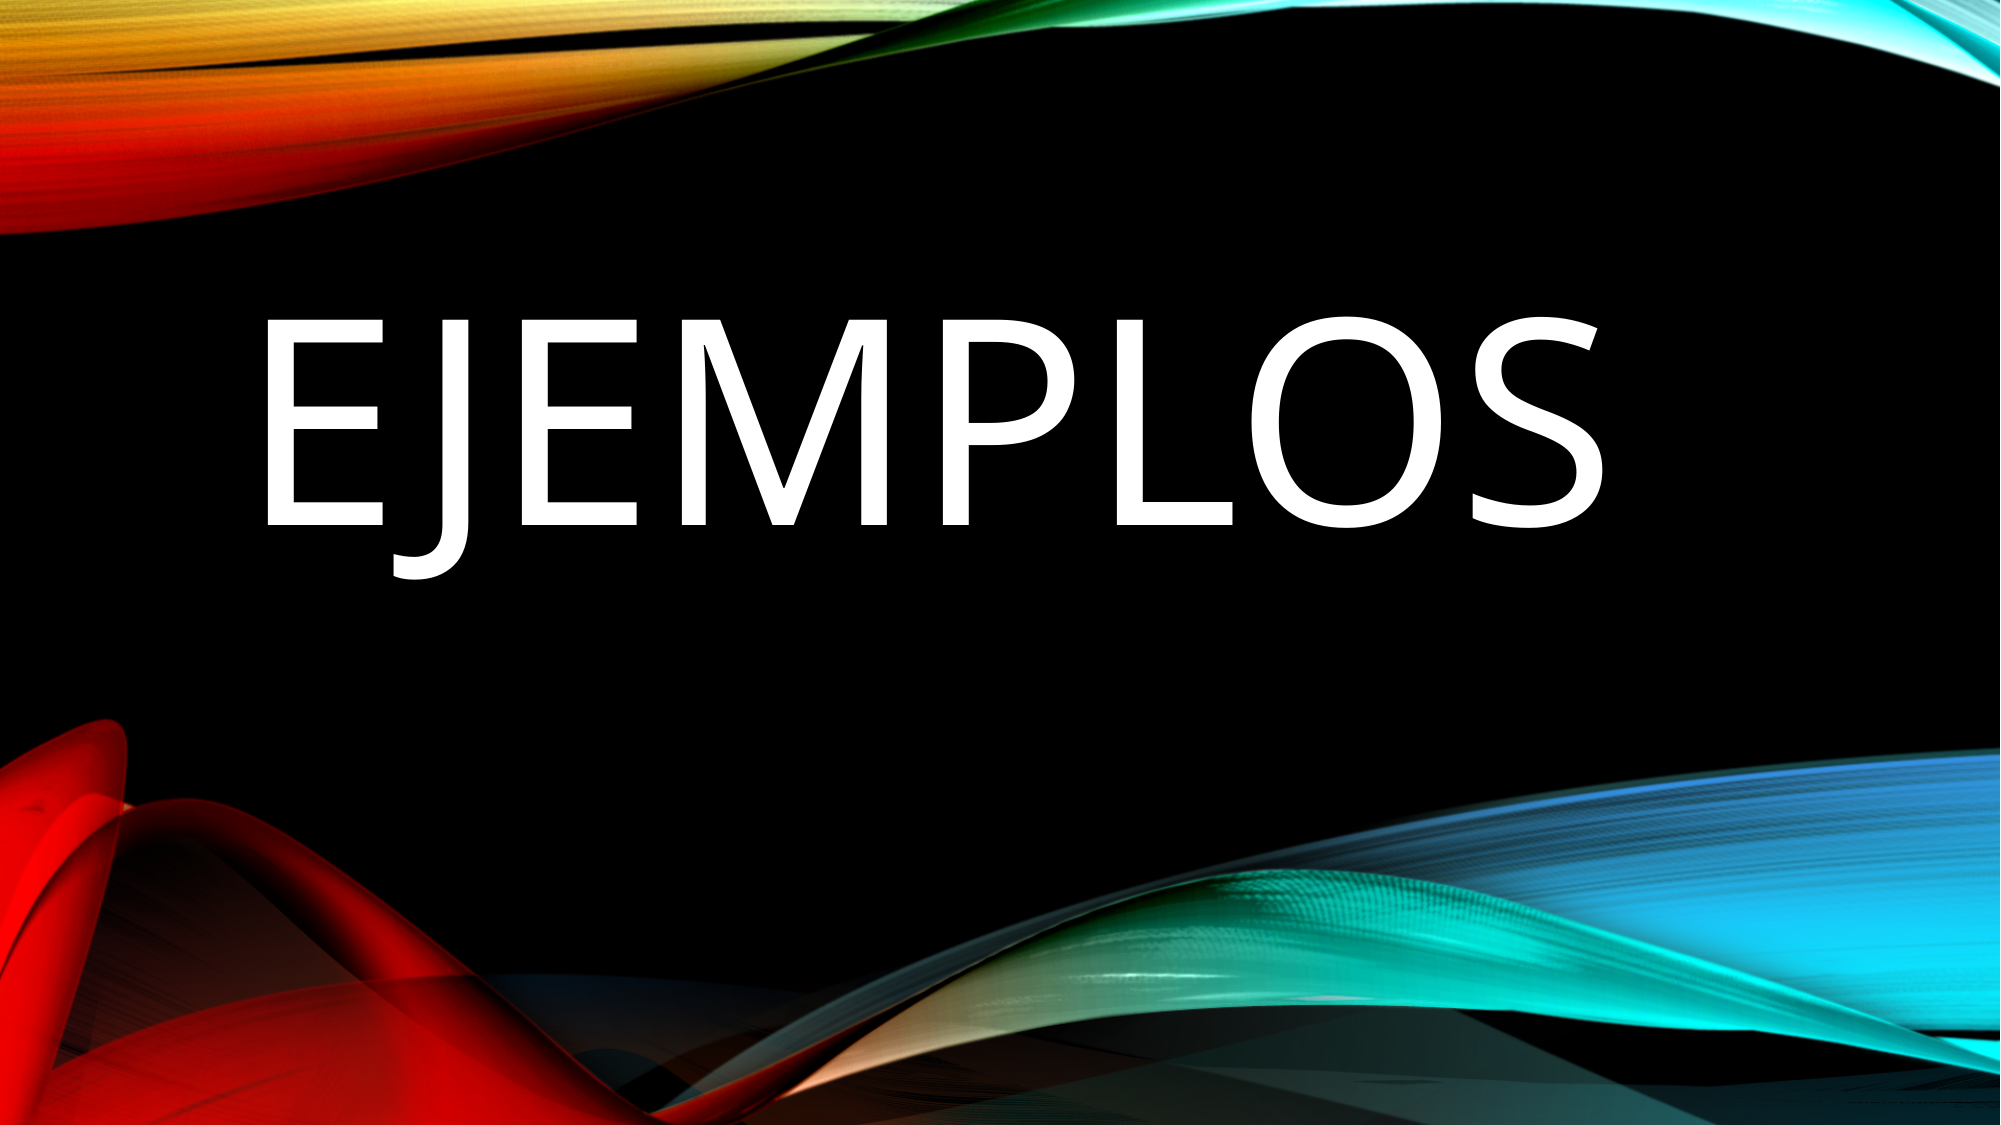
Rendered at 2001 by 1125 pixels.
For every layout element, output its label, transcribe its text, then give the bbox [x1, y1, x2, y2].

title EJEMPLOS [225, 295, 1775, 596]
picture [0, 0, 2000, 237]
picture [0, 717, 2000, 1125]
